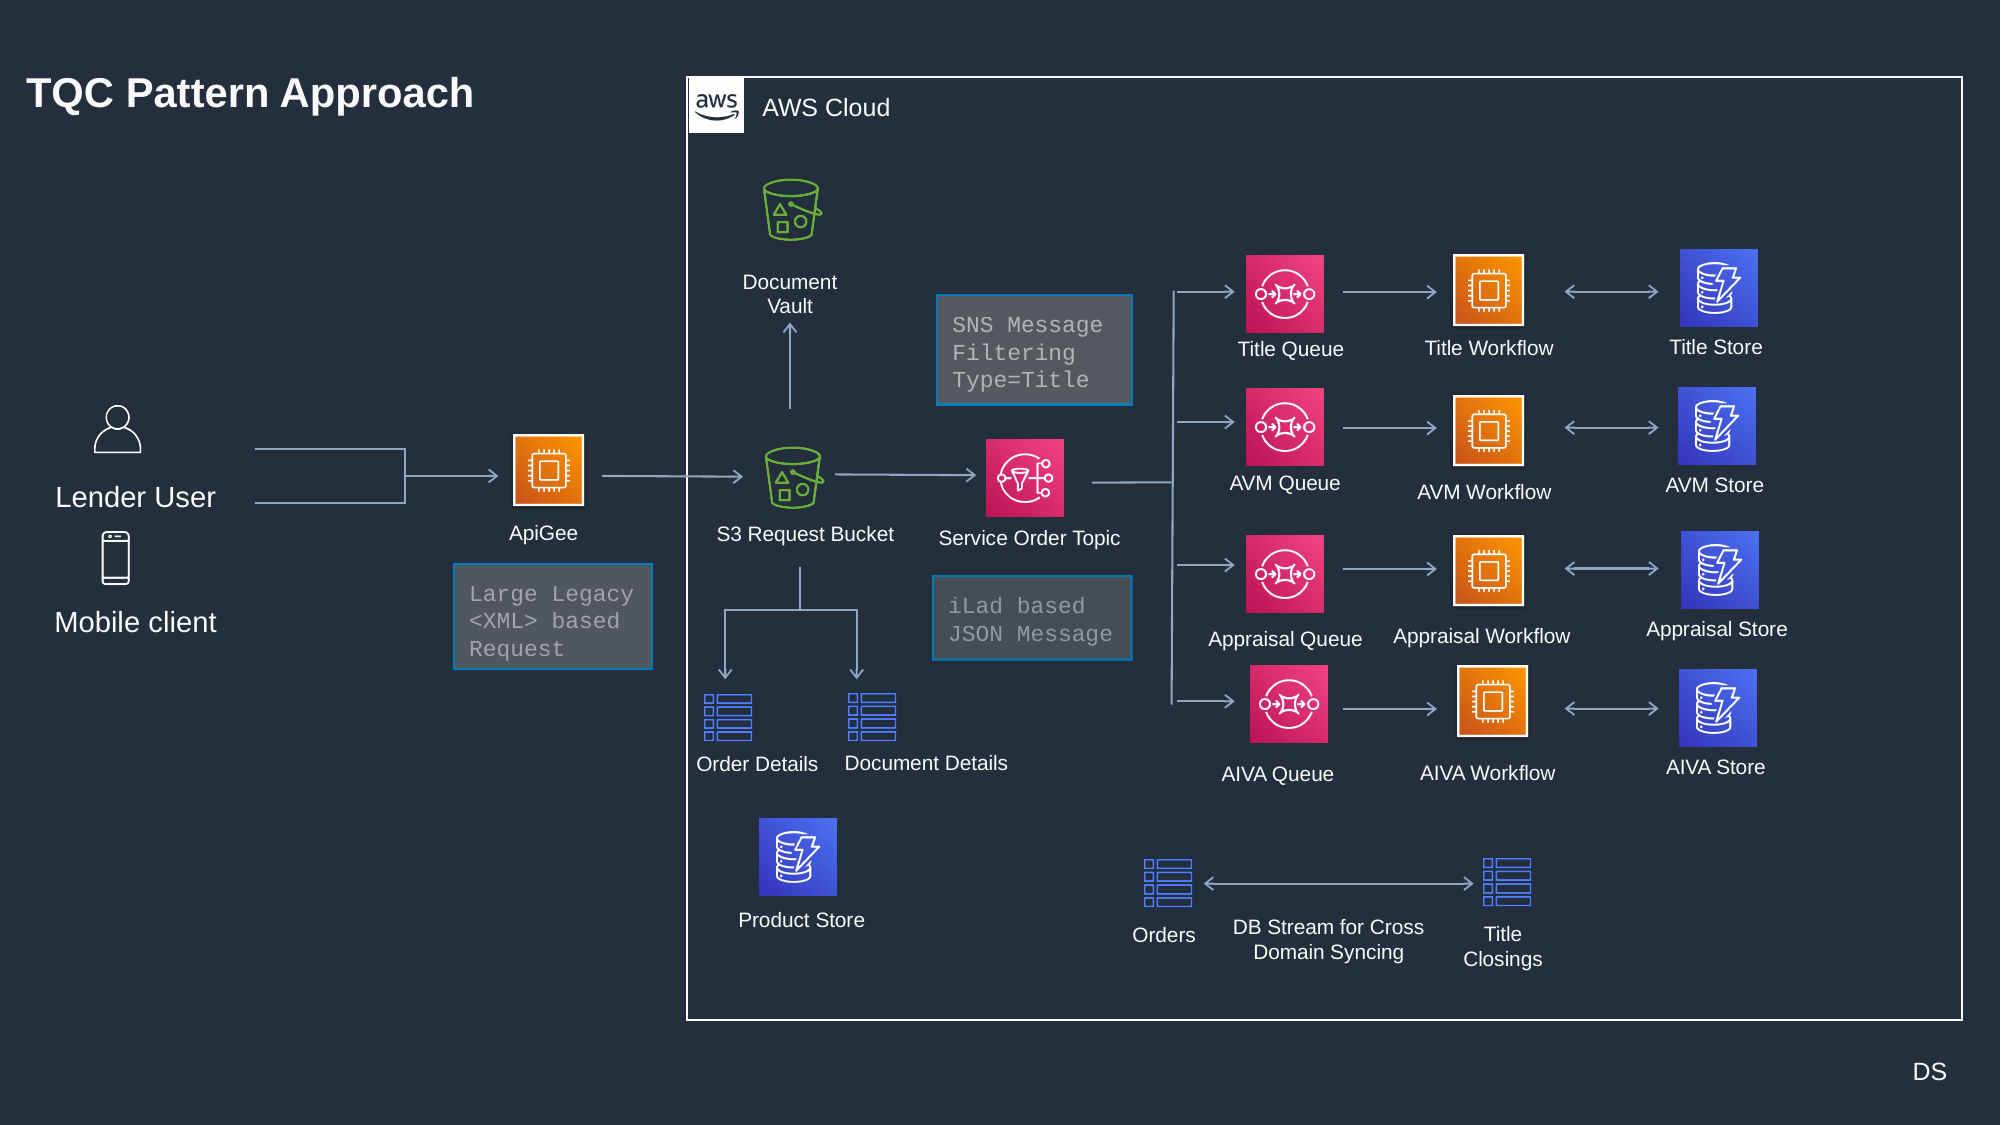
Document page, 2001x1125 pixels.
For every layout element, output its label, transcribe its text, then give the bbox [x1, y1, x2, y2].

text_box Appraisal Store [1625, 608, 1809, 649]
picture [1246, 388, 1324, 467]
text_box Document Details [823, 742, 1030, 783]
text_box Lender User [34, 471, 238, 521]
text_box Product Store [698, 899, 905, 940]
picture [759, 818, 837, 896]
picture [986, 439, 1064, 517]
picture [761, 444, 828, 511]
text_box AVM Workflow [1370, 471, 1599, 512]
picture [1447, 529, 1531, 613]
text_box Title Queue [1177, 327, 1405, 368]
picture [1250, 665, 1328, 744]
picture [1680, 249, 1758, 327]
text_box Appraisal Workflow [1368, 615, 1596, 655]
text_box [255, 448, 499, 504]
picture [1679, 669, 1757, 747]
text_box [734, 557, 847, 689]
text_box Service Order Topic [915, 517, 1144, 558]
picture [1447, 248, 1531, 333]
text_box Large Legacy <XML> based Request [453, 563, 653, 670]
picture [1246, 255, 1324, 333]
picture [507, 428, 591, 513]
text_box Title Store [1624, 326, 1808, 367]
text_box DB Stream for Cross Domain Syncing [1212, 906, 1445, 971]
picture [1246, 535, 1324, 613]
text_box Title Workflow [1375, 326, 1603, 367]
picture [759, 176, 826, 243]
picture [689, 78, 744, 133]
picture [1450, 659, 1535, 744]
text_box SNS Message Filtering Type=Title [936, 294, 1133, 406]
picture [846, 691, 898, 743]
text_box S3 Request Bucket [691, 512, 920, 553]
text_box ApiGee [469, 512, 624, 552]
text_box Appraisal Queue [1174, 618, 1400, 658]
picture [702, 692, 754, 744]
picture [1678, 387, 1756, 465]
title TQC Pattern Approach [11, 48, 688, 141]
picture [1481, 856, 1533, 908]
text_box Mobile client [27, 596, 245, 646]
picture [91, 403, 143, 455]
text_box Order Details [668, 743, 823, 783]
text_box AVM Store [1623, 464, 1807, 505]
text_box Document Vault [711, 260, 869, 326]
picture [87, 529, 145, 587]
text_box Title Closings [1442, 912, 1564, 978]
picture [1447, 389, 1531, 473]
text_box iLad based JSON Message [932, 575, 1133, 661]
text_box AIVA Queue [1164, 752, 1374, 793]
slide_number DS [1512, 1040, 1963, 1101]
picture [1680, 531, 1759, 609]
text_box Orders [1103, 913, 1225, 954]
picture [1142, 857, 1194, 909]
text_box AIVA Workflow [1374, 752, 1601, 793]
text_box AIVA Store [1623, 746, 1808, 786]
text_box AWS Cloud [686, 76, 1963, 1021]
text_box AVM Queue [1174, 462, 1399, 503]
